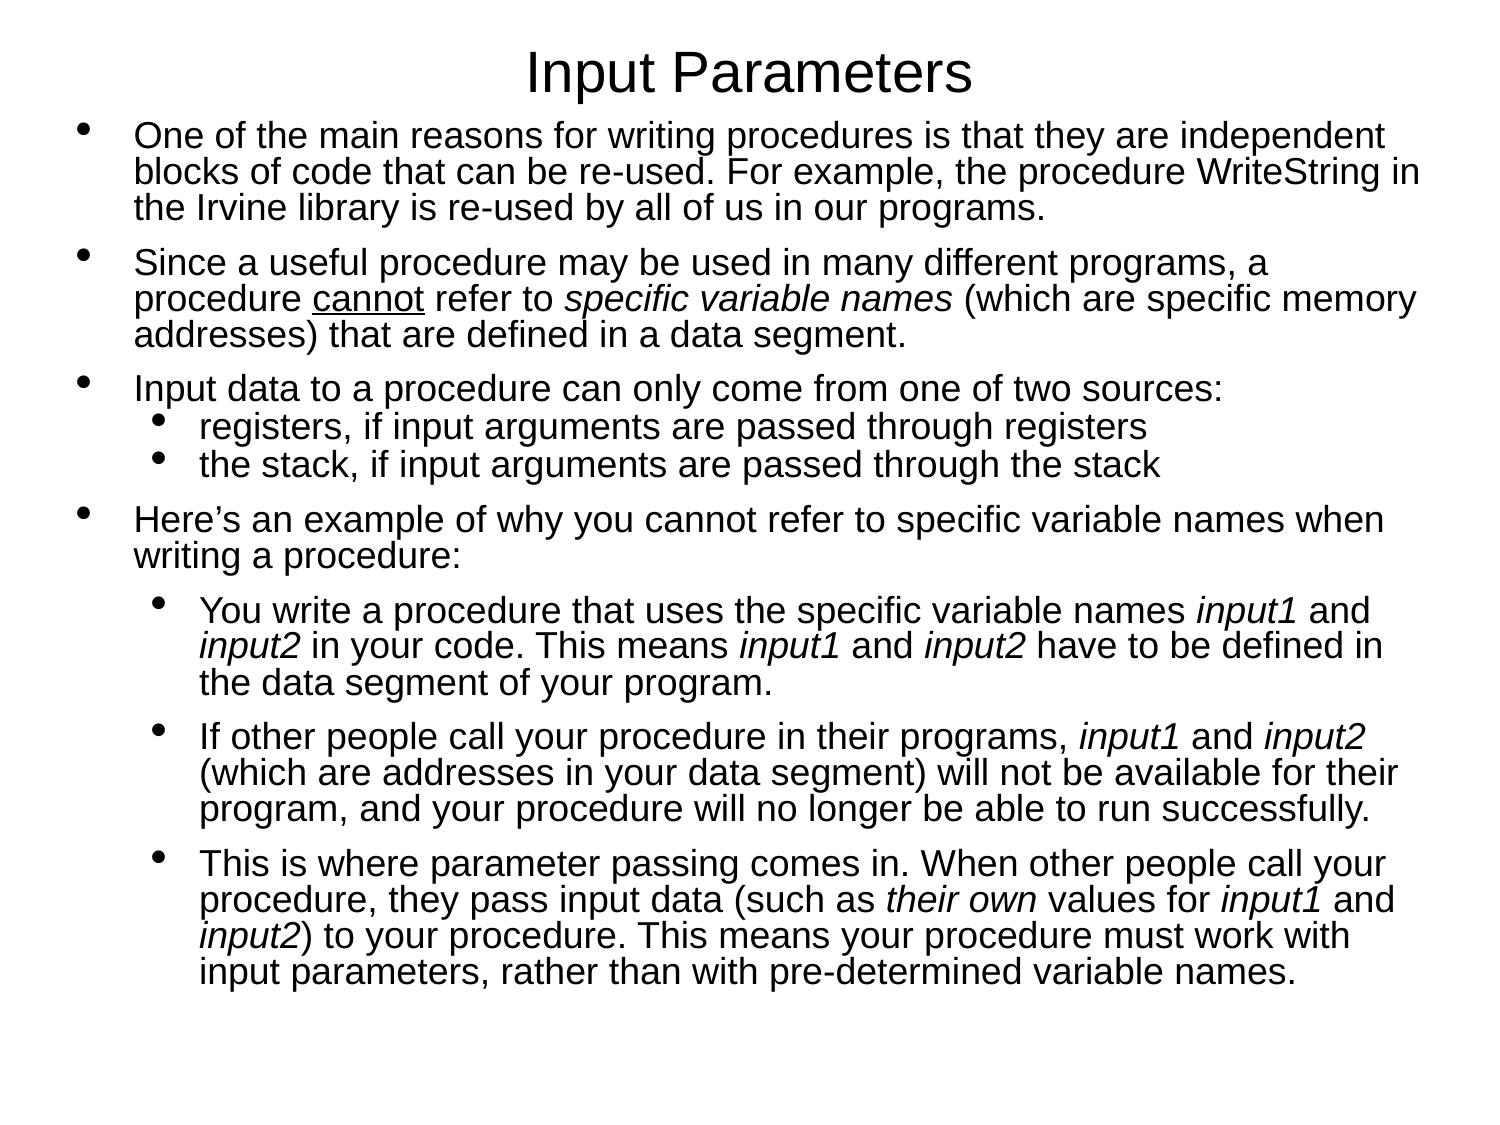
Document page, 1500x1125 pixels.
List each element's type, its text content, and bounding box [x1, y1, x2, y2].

text_box Input Parameters [112, 24, 1388, 112]
text_box One of the main reasons for writing procedures is that they are independent blocks of code that can be re-used. For example, the procedure WriteString in the Irvine library is re-used by all of us in our programs. Since a useful procedure may be used in many different programs, a procedure cannot refer to specific variable names (which are specific memory addresses) that are defined in a data segment. Input data to a procedure can only come from one of two sources: registers, if input arguments are passed through registers the stack, if input arguments are passed through the stack Here’s an example of why you cannot refer to specific variable names when writing a procedure: You write a procedure that uses the specific variable names input1 and input2 in your code. This means input1 and input2 have to be defined in the data segment of your program. If other people call your procedure in their programs, input1 and input2 (which are addresses in your data segment) will not be available for their program, and your procedure will no longer be able to run successfully. This is where parameter passing comes in. When other people call your procedure, they pass input data (such as their own values for input1 and input2) to your procedure. This means your procedure must work with input parameters, rather than with pre-determined variable names. [62, 112, 1438, 1013]
